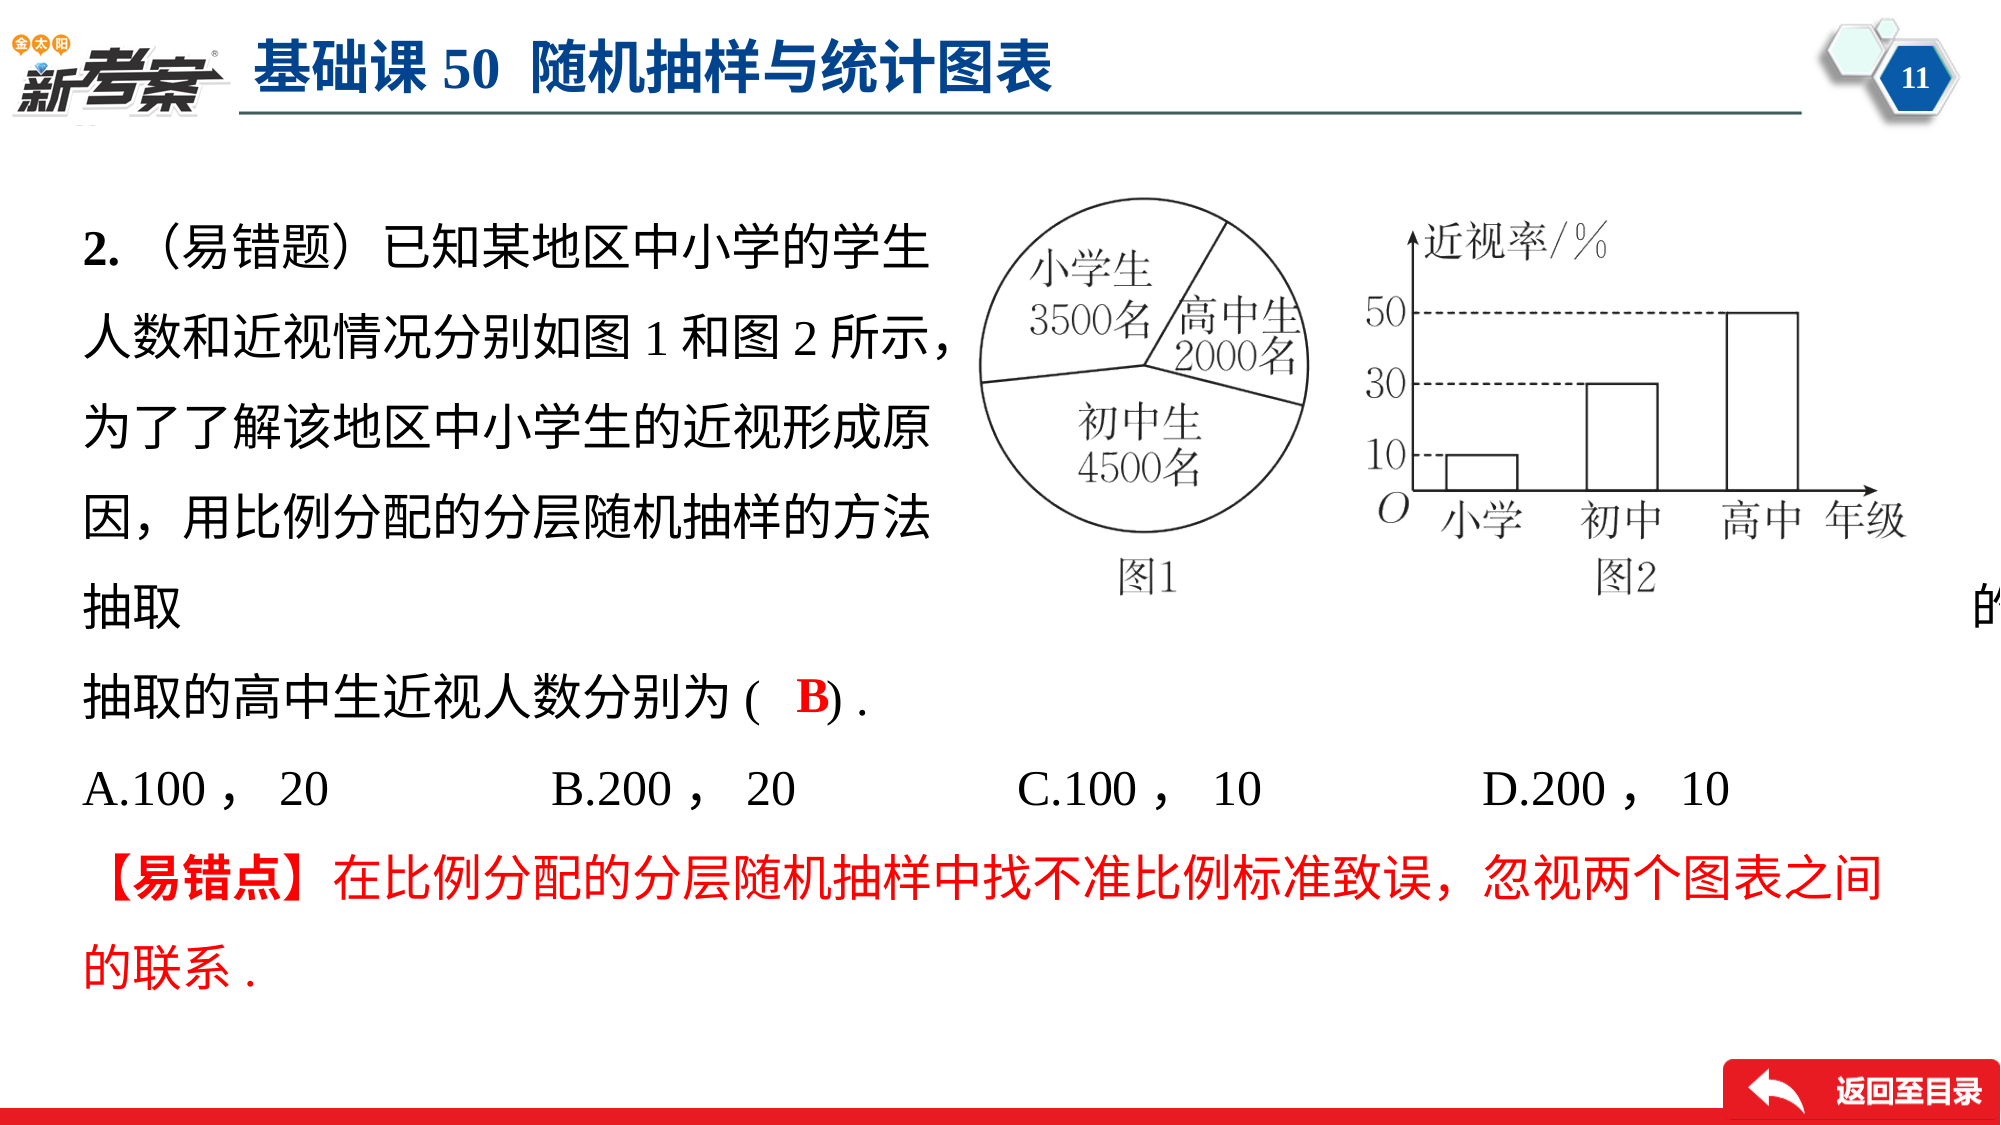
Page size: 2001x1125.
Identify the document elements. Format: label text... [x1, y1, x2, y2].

text_box 【易错点】在比例分配的分层随机抽样中找不准比例标准致误，忽视两个图表之间的联系. [82, 816, 1917, 987]
text_box A.100，20 B.200，20 C.100，10 D.200，10 [82, 725, 1917, 806]
text_box B [778, 635, 848, 714]
picture [0, 0, 2001, 1125]
